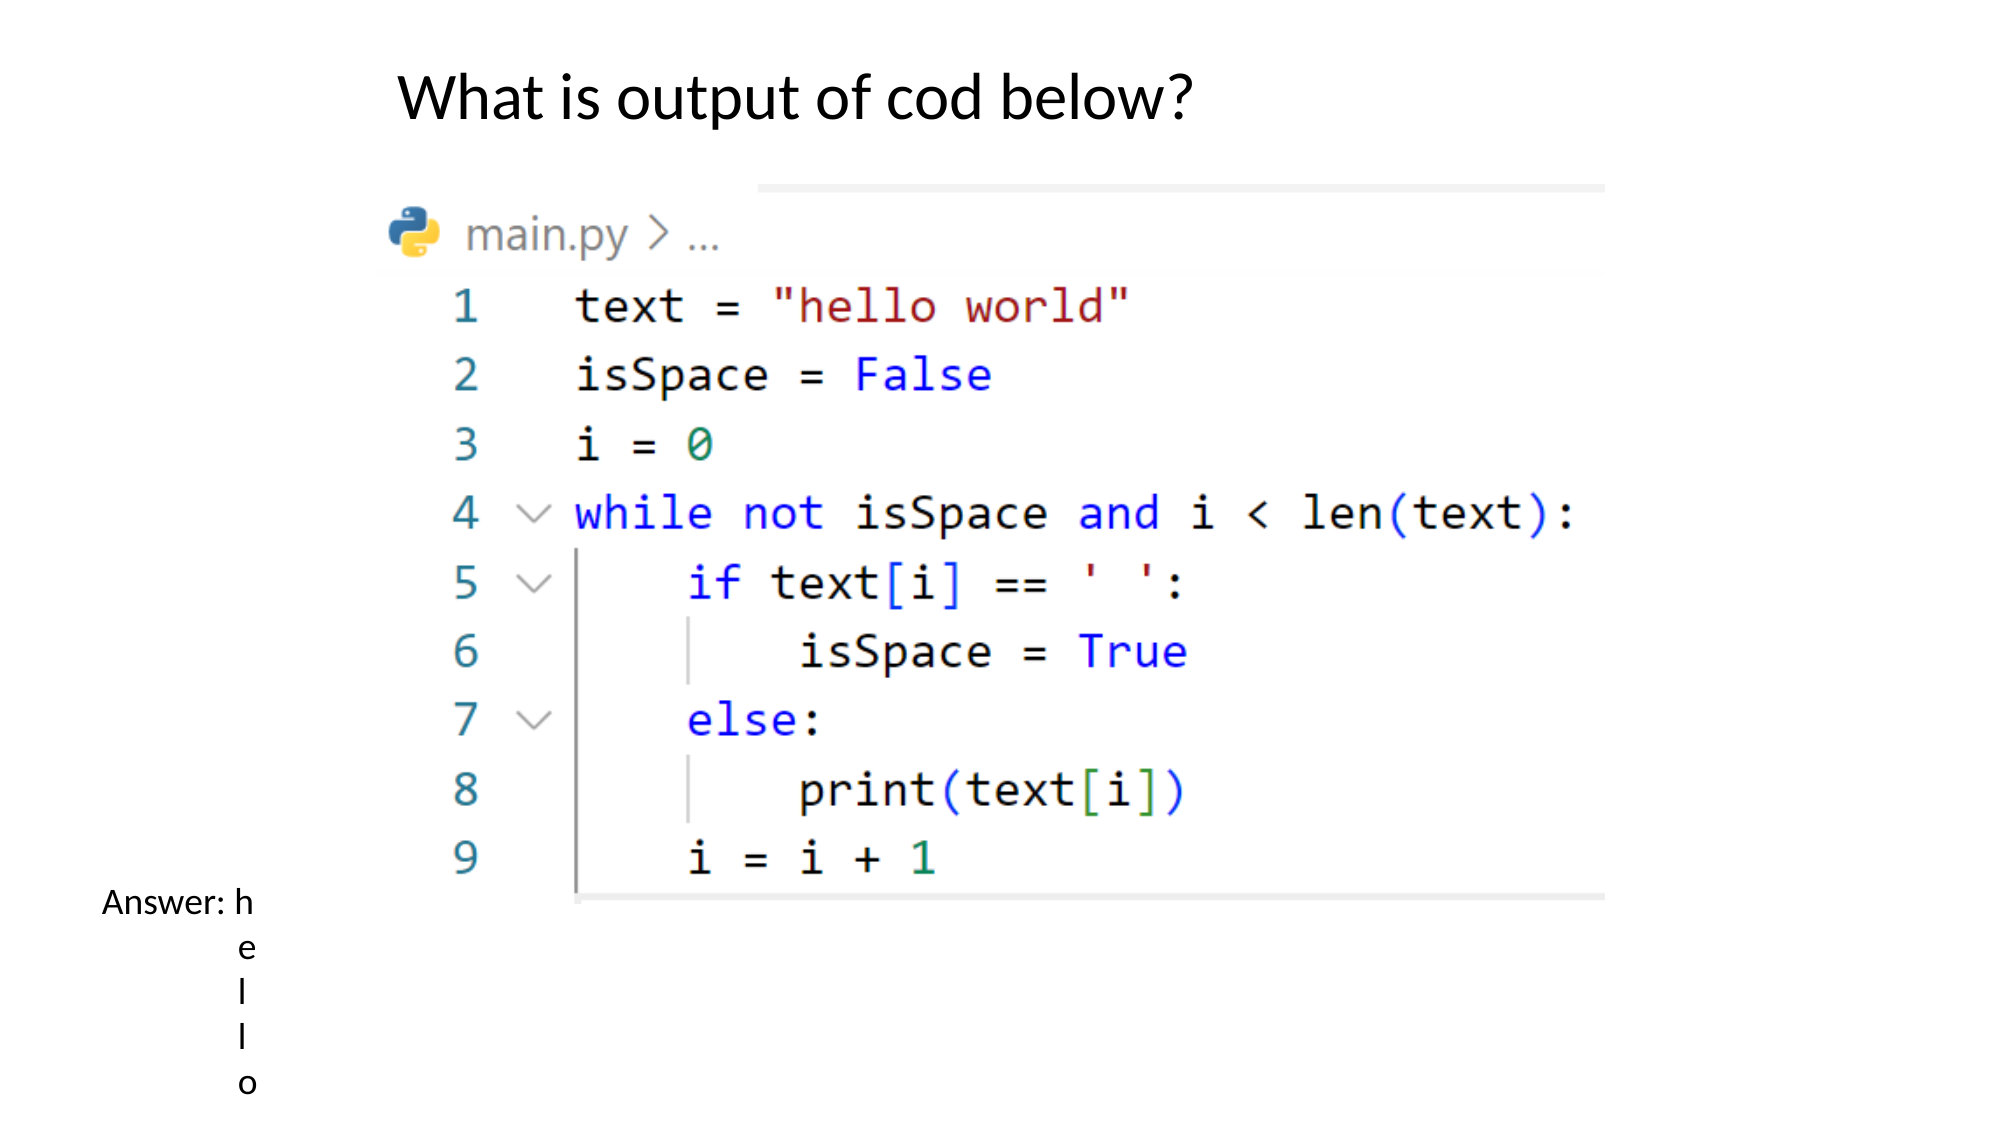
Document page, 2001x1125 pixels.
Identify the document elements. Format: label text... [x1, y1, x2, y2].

picture [377, 184, 1605, 904]
text_box Answer: h e l l o [87, 869, 554, 1125]
text_box What is output of cod below? [382, 45, 1212, 140]
